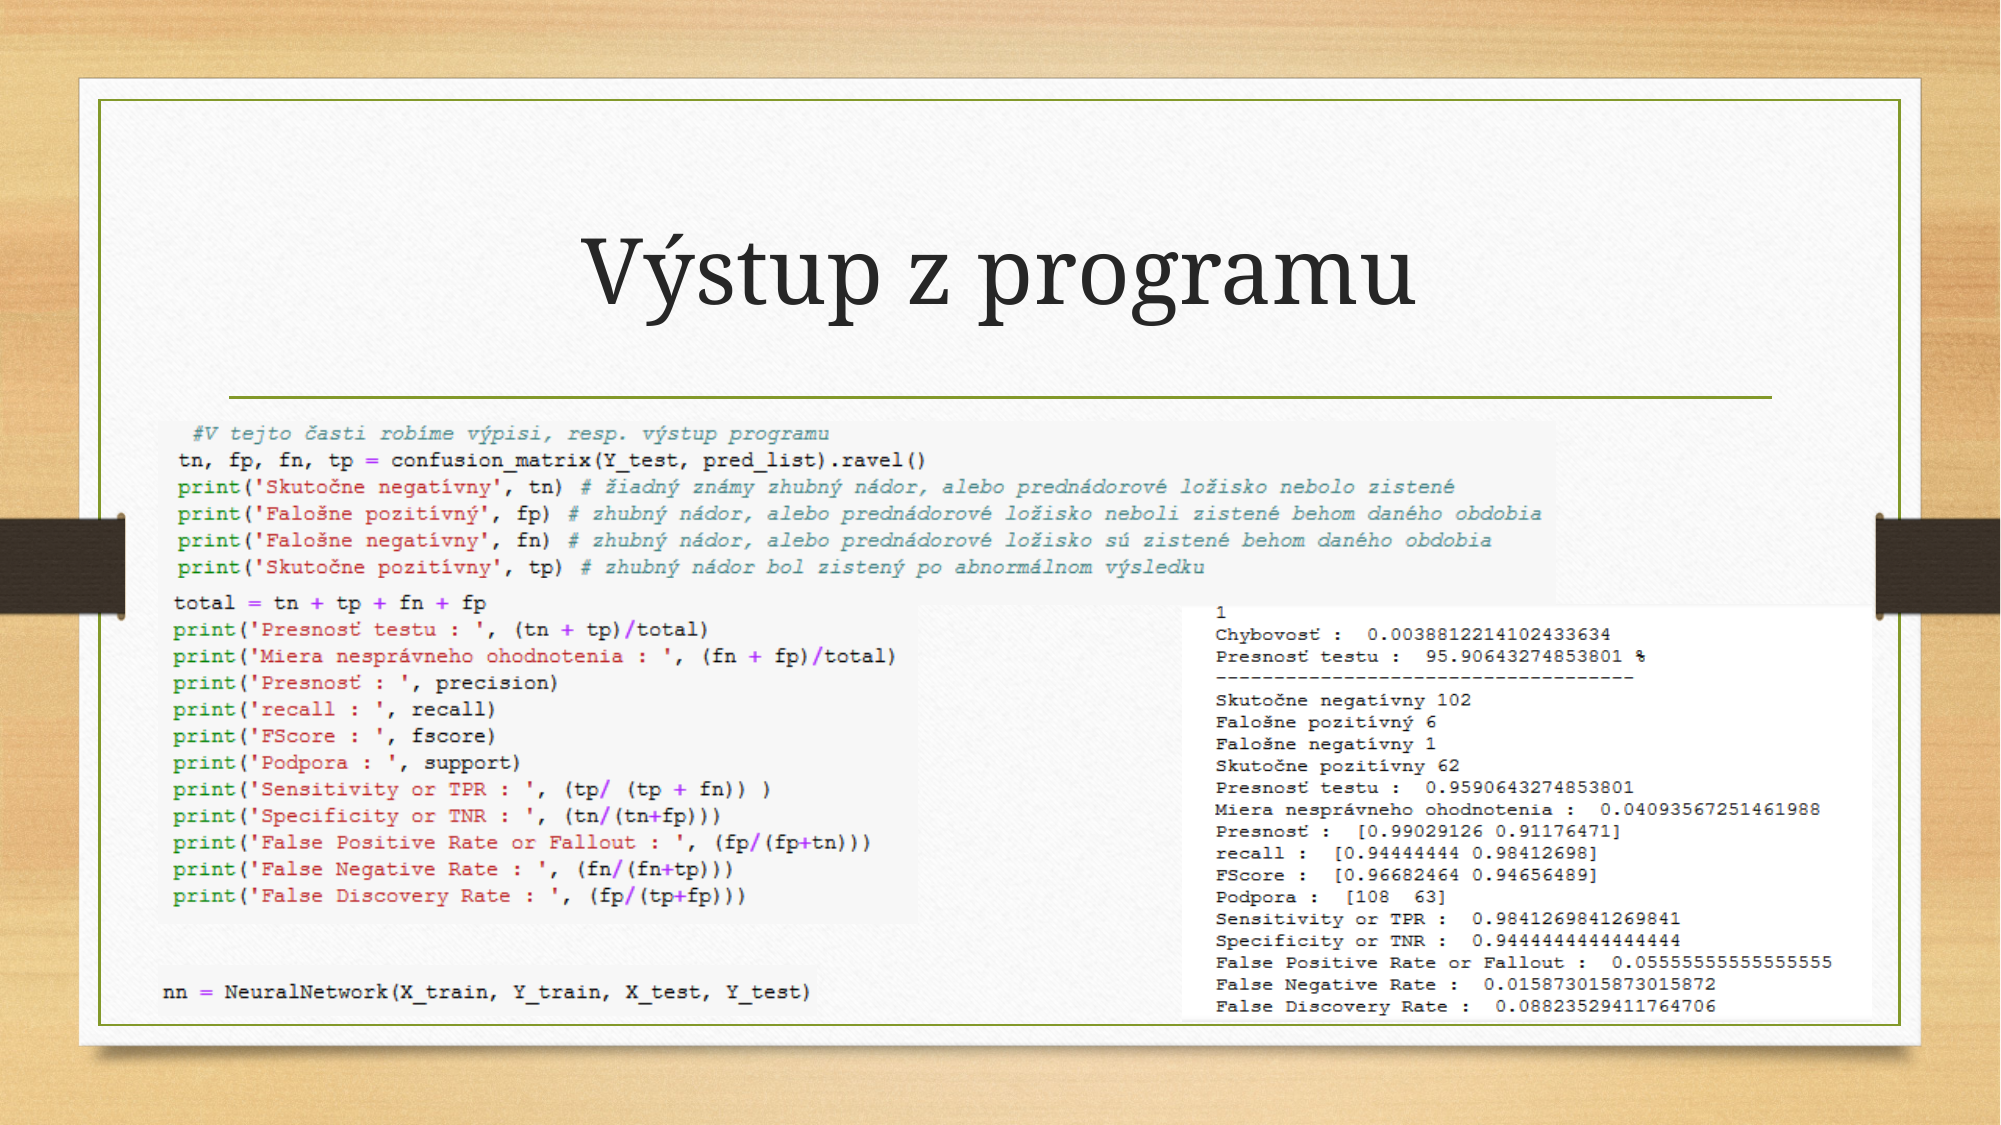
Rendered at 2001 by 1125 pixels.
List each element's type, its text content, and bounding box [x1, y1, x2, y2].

title Výstup z programu [212, 161, 1788, 375]
picture [0, 0, 2001, 1125]
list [1182, 604, 1872, 1023]
